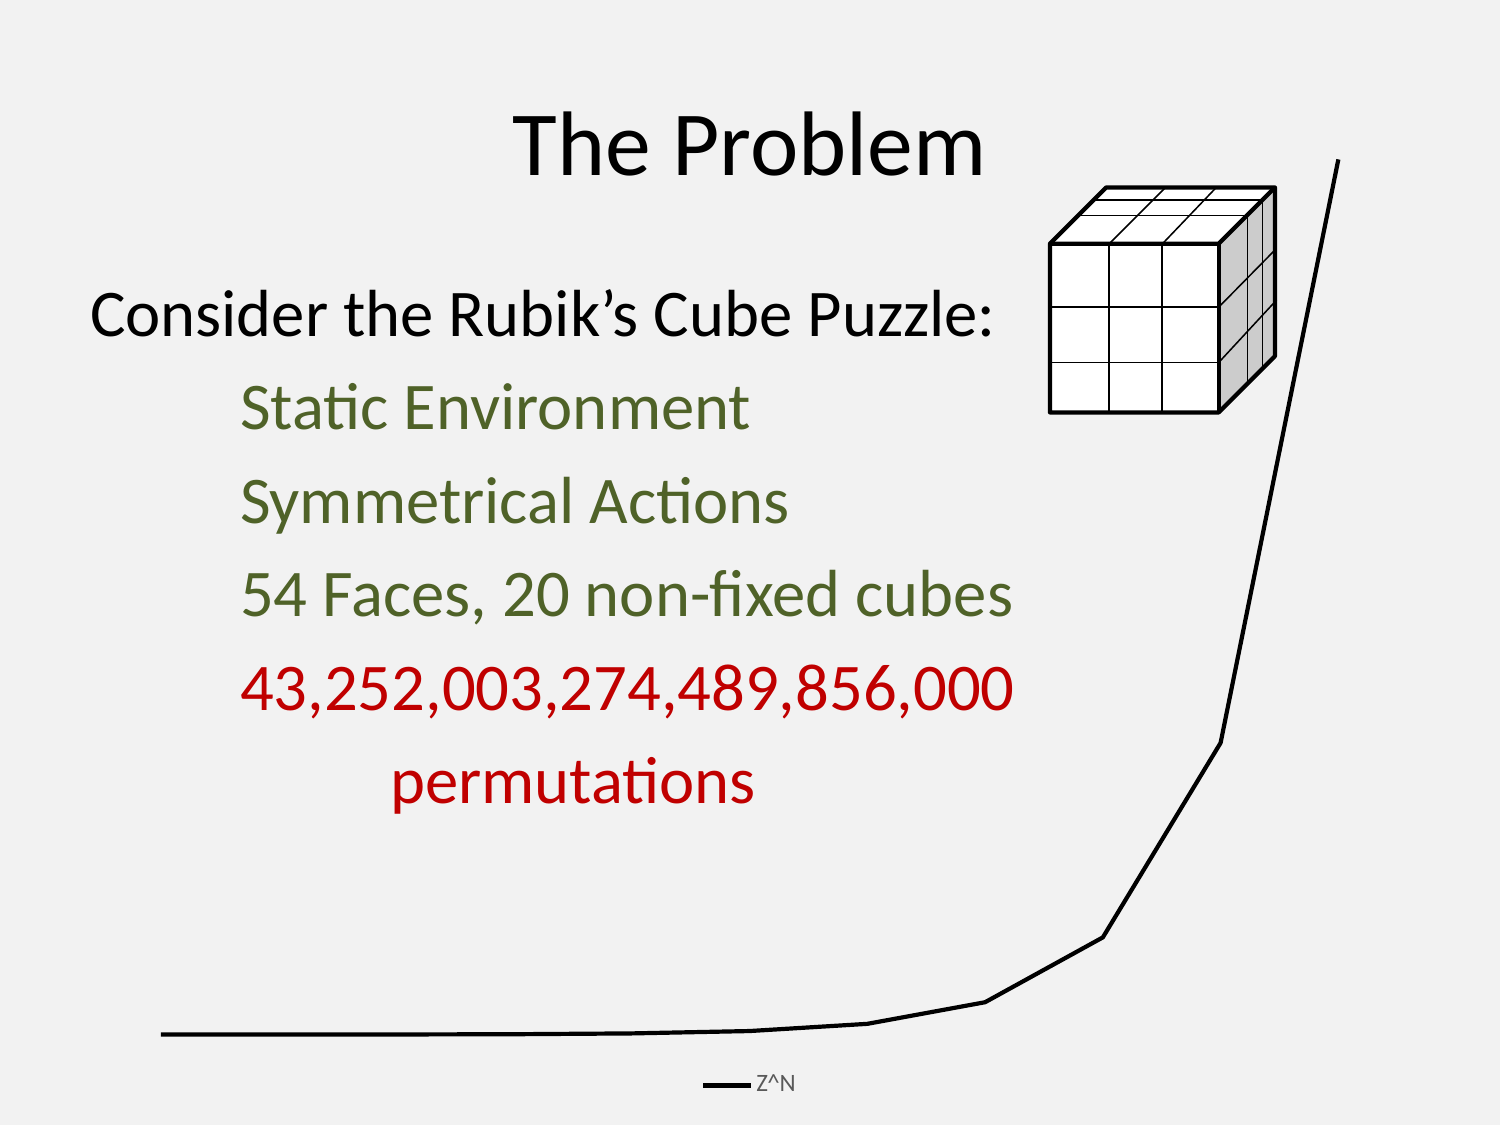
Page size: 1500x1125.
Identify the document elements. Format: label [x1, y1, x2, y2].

text_box [1049, 187, 1277, 413]
chart [74, 24, 1425, 1105]
